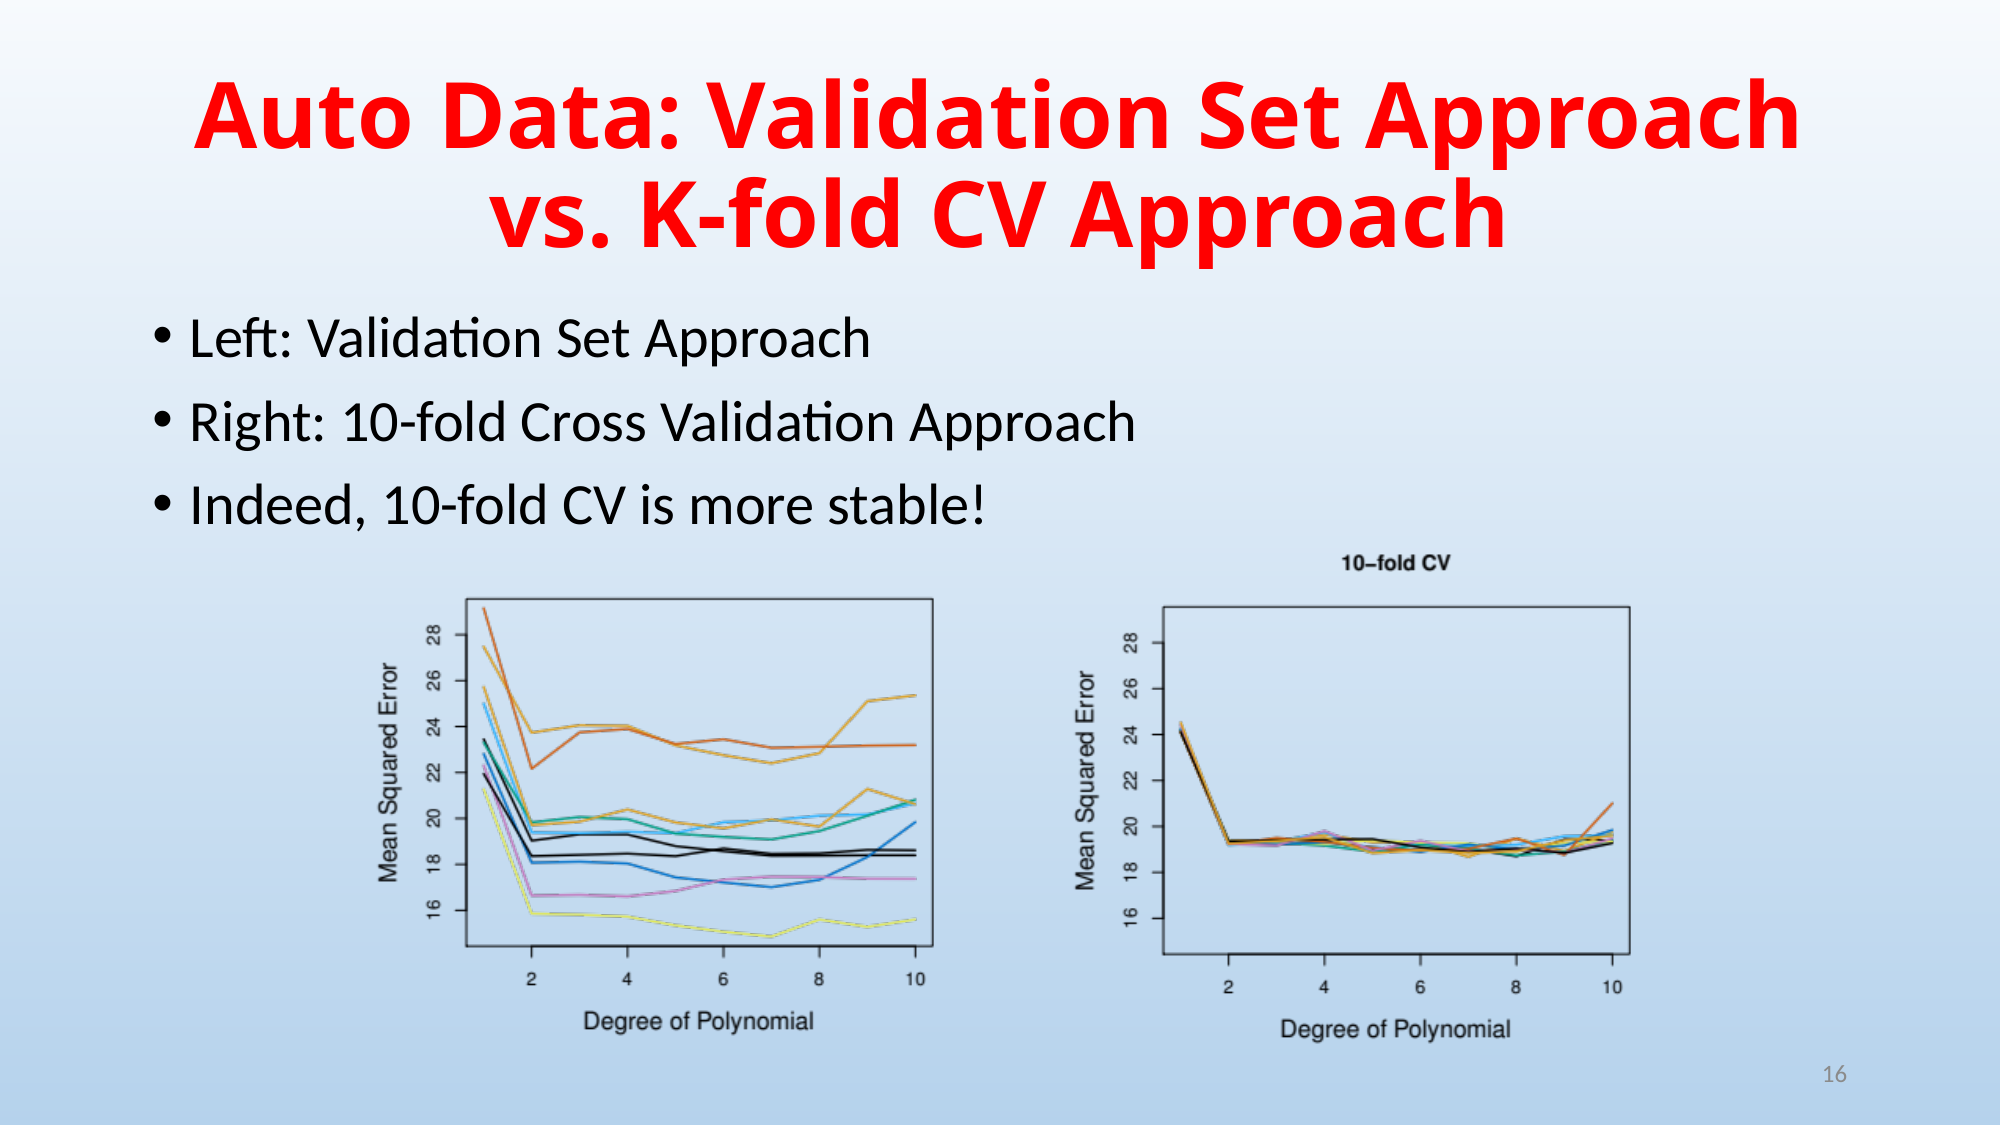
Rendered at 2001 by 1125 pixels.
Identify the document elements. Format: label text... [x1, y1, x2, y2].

title Auto Data: Validation Set Approach vs. K-fold CV Approach [137, 59, 1863, 278]
picture [365, 509, 978, 1058]
list Left: Validation Set Approach Right: 10-fold Cross Validation Approach Indeed, 10-fold CV is more stable! [137, 299, 1863, 1014]
slide_number 16 [1412, 1042, 1863, 1103]
picture [1046, 517, 1675, 1050]
